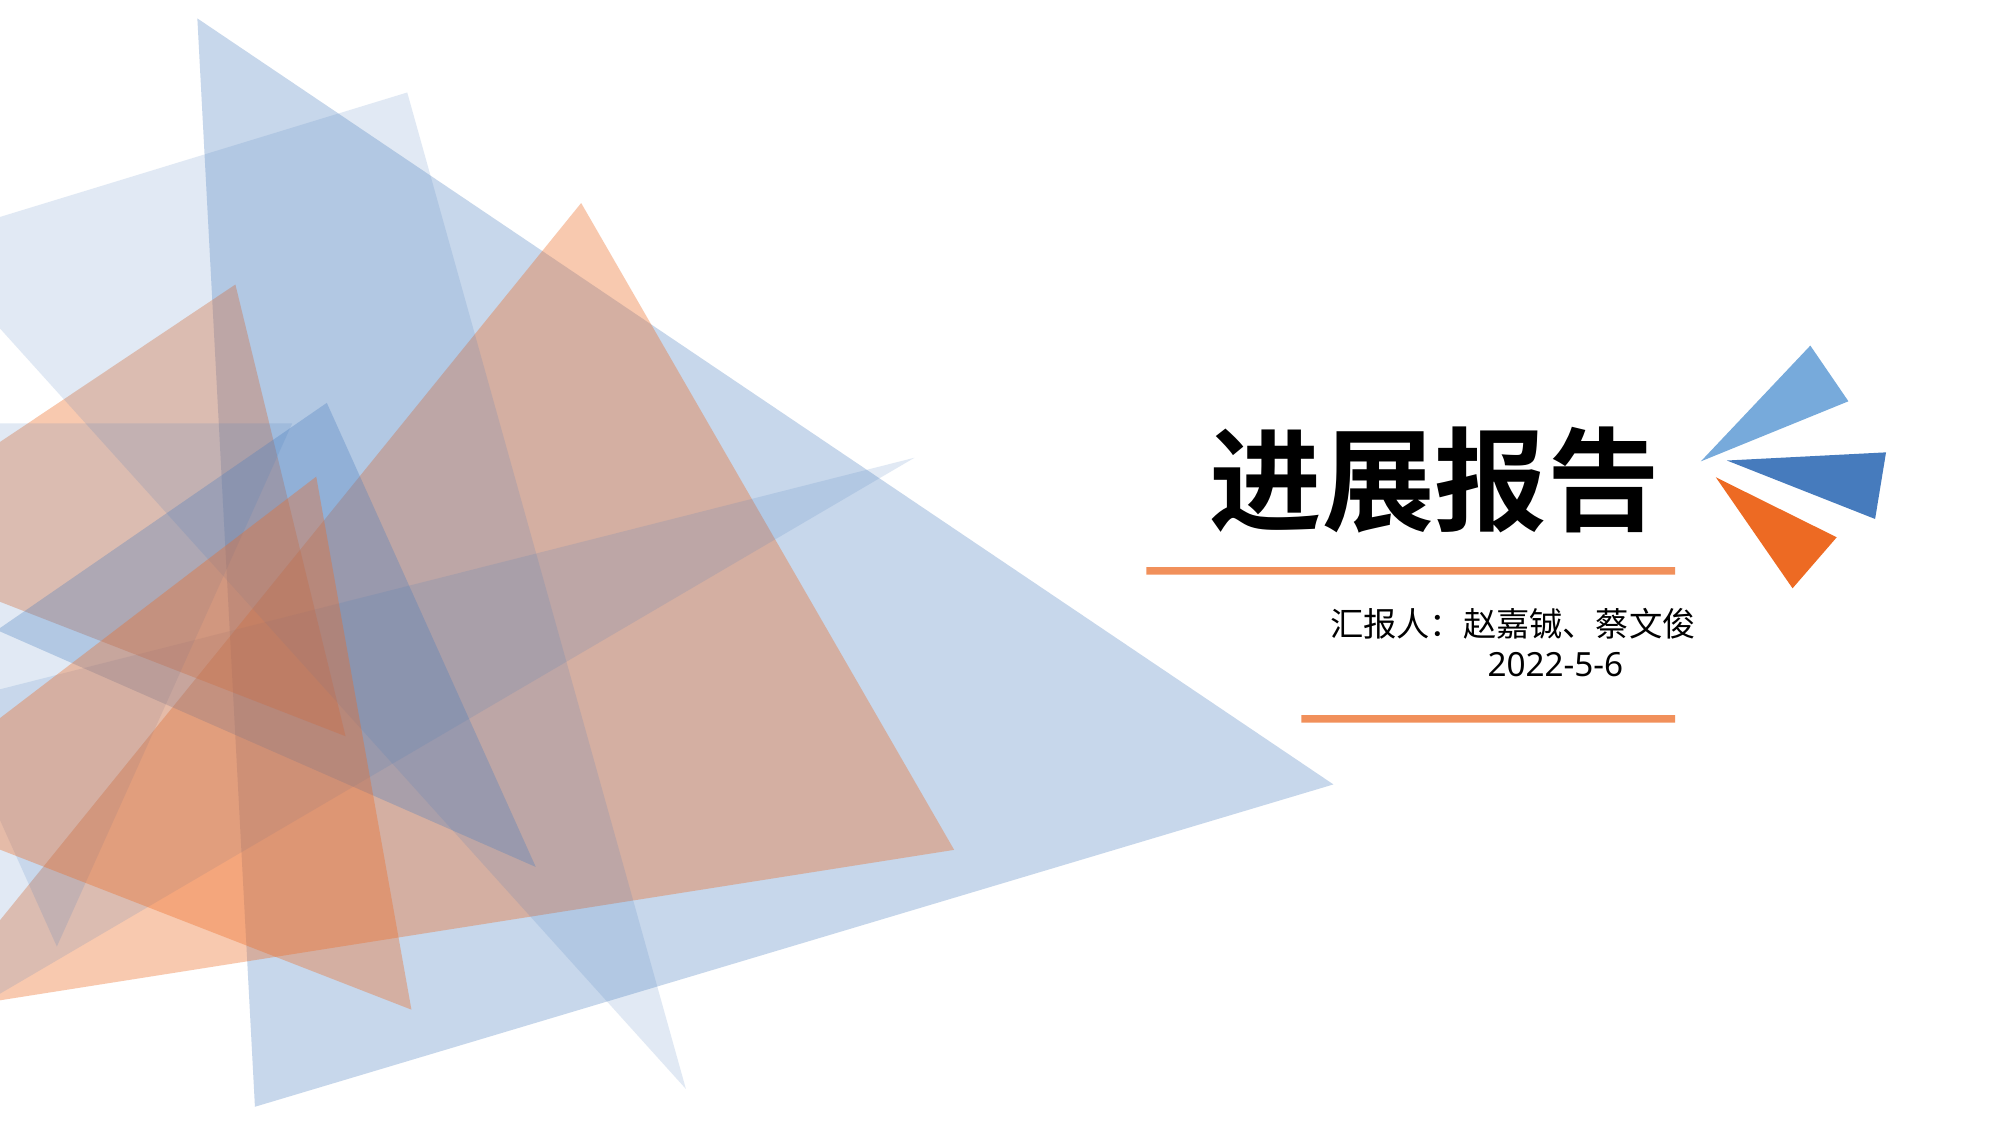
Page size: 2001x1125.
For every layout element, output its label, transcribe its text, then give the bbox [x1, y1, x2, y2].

text_box [1206, 566, 1676, 576]
text_box [1300, 714, 1676, 724]
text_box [1699, 376, 1903, 548]
text_box 汇报人：赵嘉铖、蔡文俊 2022-5-6 [1315, 595, 1741, 690]
text_box 进展报告 [1206, 402, 1675, 553]
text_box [0, 0, 1206, 1125]
